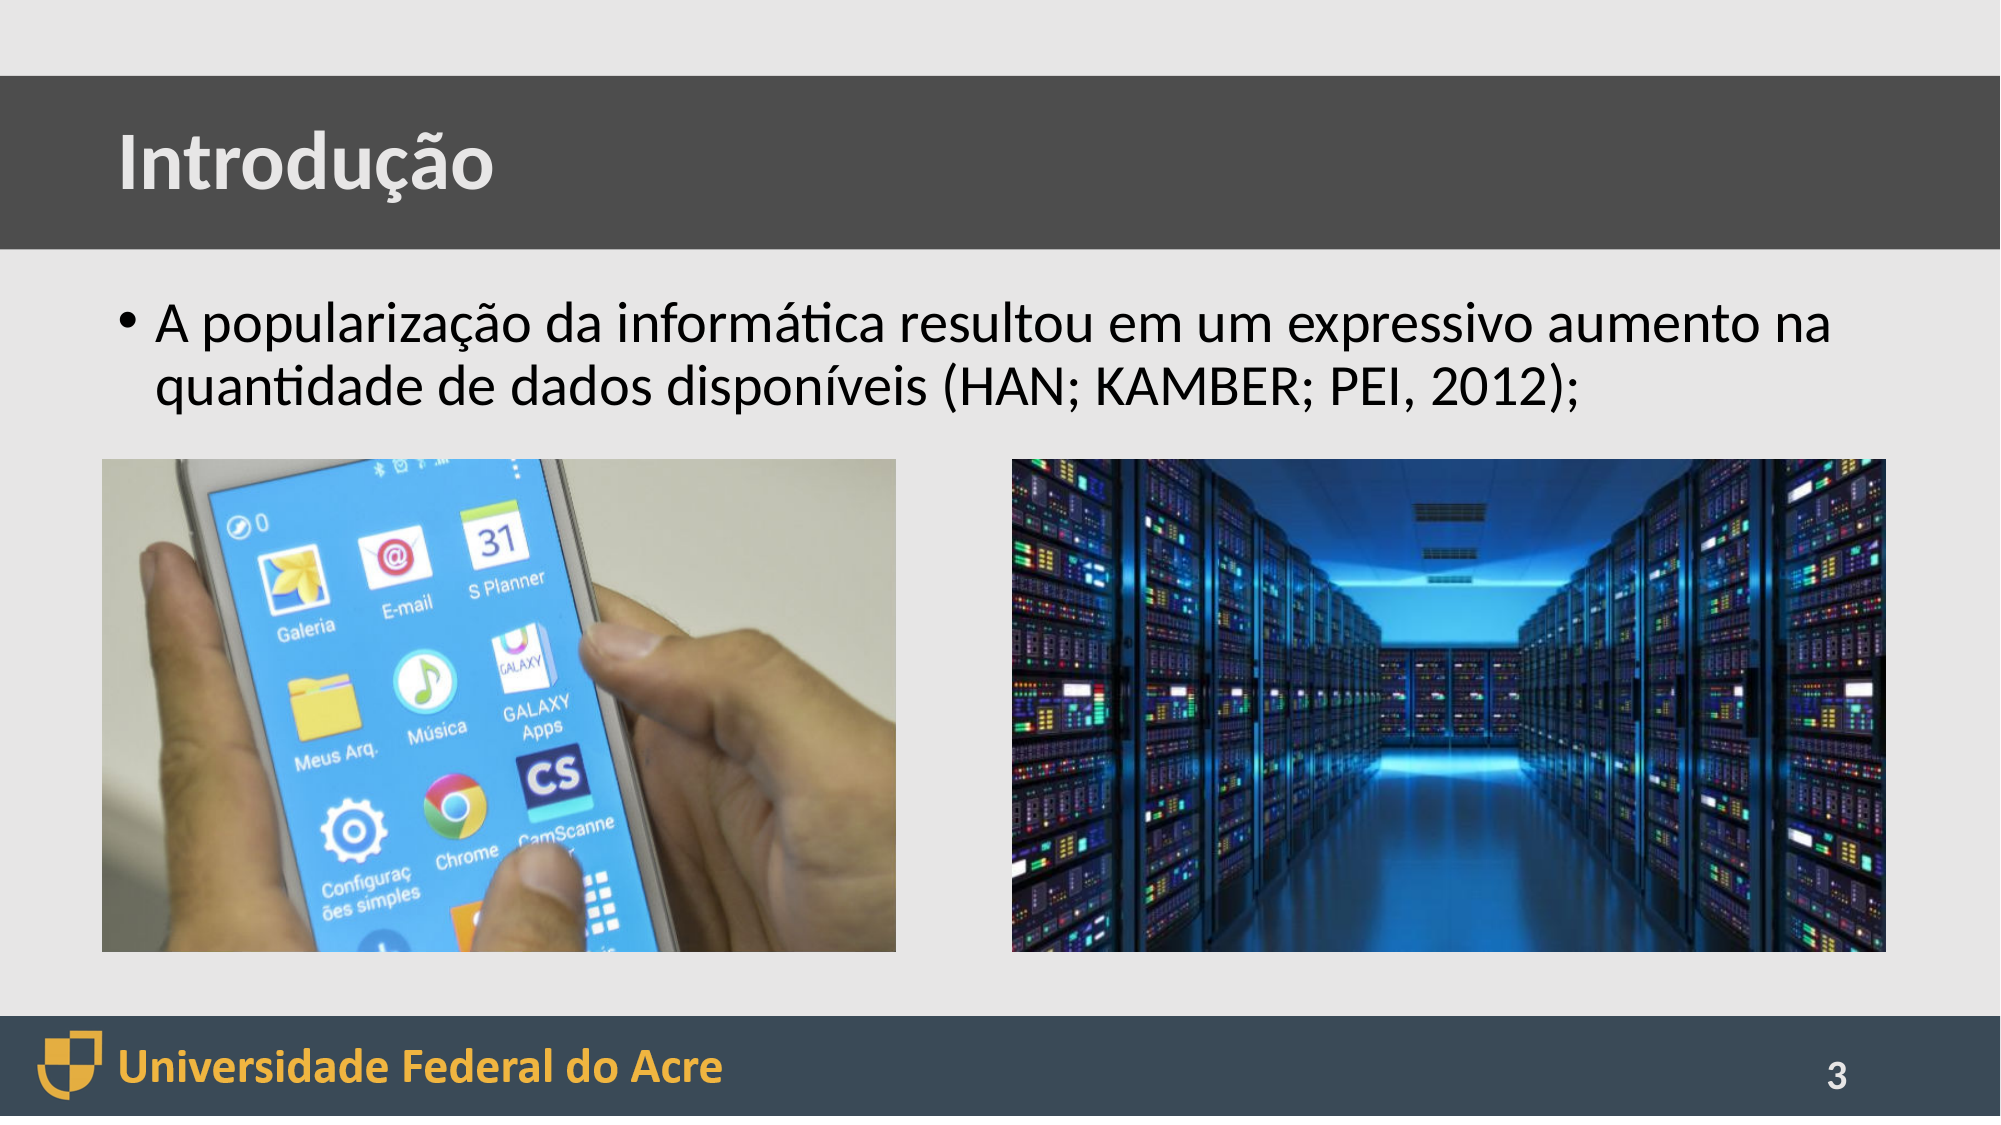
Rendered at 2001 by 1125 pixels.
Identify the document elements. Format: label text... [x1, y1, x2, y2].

list A popularização da informática resultou em um expressivo aumento na quantidade de dados disponíveis (HAN; KAMBER; PEI, 2012); [102, 284, 1886, 993]
title Introdução [102, 75, 1886, 250]
slide_number 3 [1412, 1042, 1863, 1103]
picture [0, 0, 2001, 1125]
